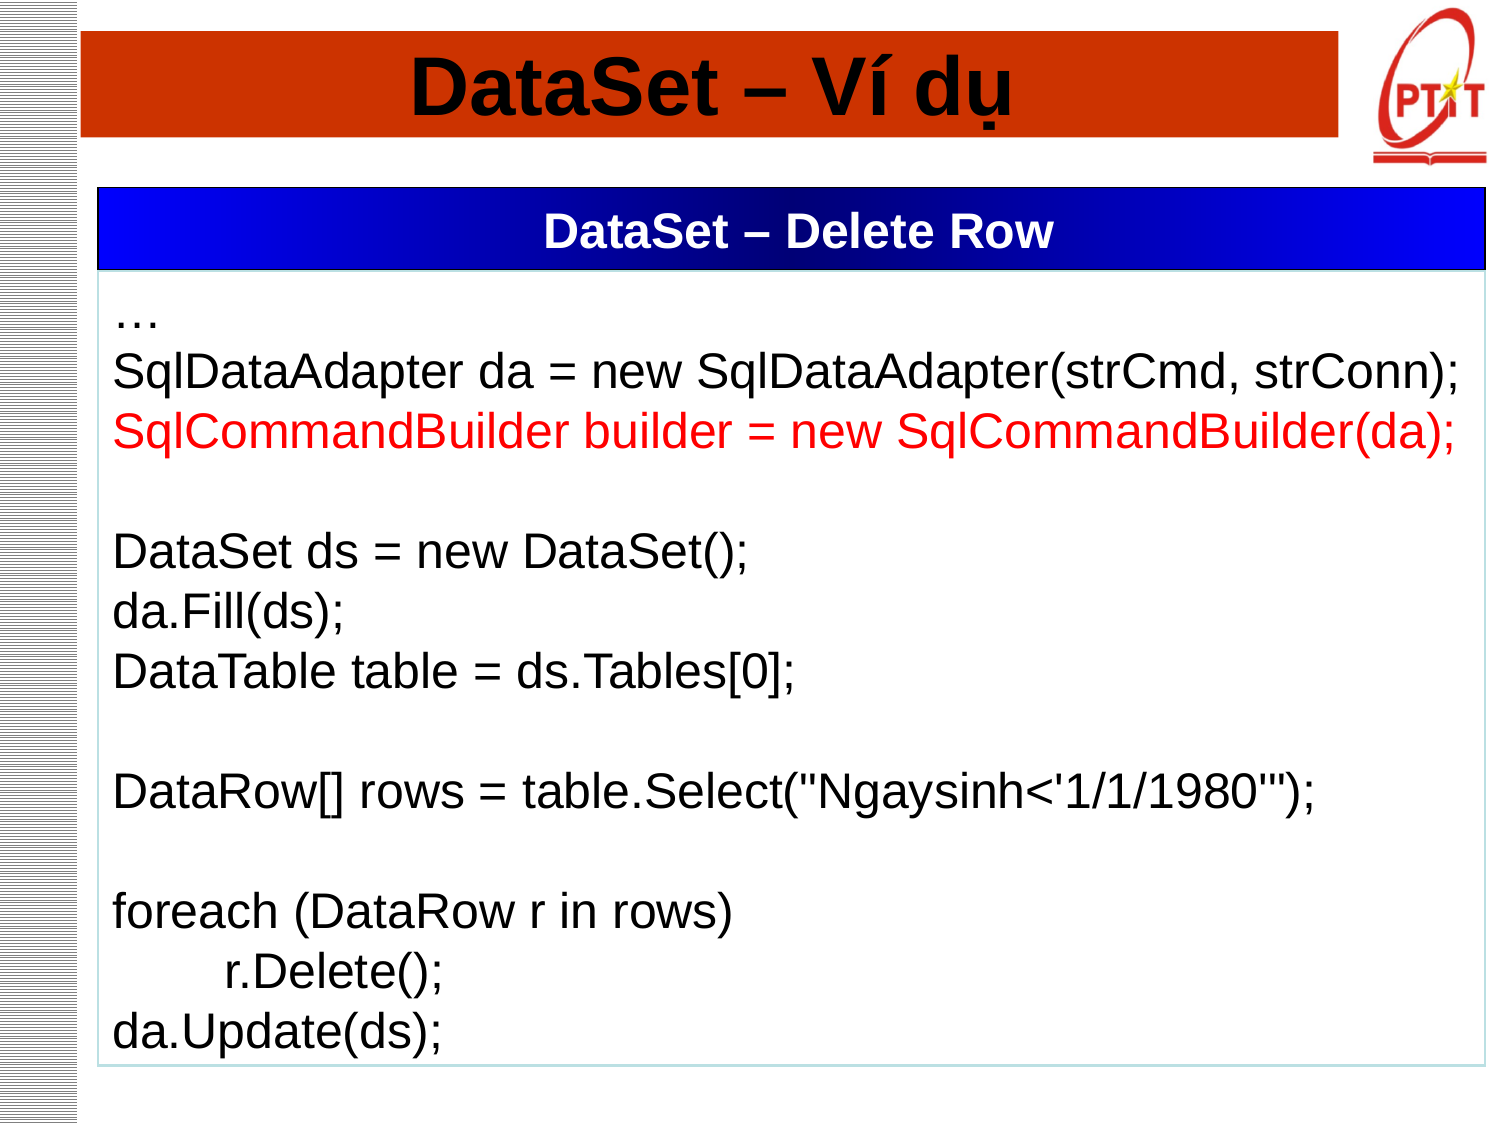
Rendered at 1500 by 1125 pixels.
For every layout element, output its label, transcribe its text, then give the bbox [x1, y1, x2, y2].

picture [1373, 0, 1489, 167]
title DataSet – Ví dụ [87, 24, 1338, 138]
text_box … SqlDataAdapter da = new SqlDataAdapter(strCmd, strConn); SqlCommandBuilder builder = new SqlCommandBuilder(da); DataSet ds = new DataSet(); da.Fill(ds); DataTable table = ds.Tables[0]; DataRow[] rows = table.Select("Ngaysinh<'1/1/1980'"); foreach (DataRow r in rows) r.Delete(); da.Update(ds); [97, 270, 1486, 1066]
text_box DataSet – Delete Row [97, 187, 1486, 270]
